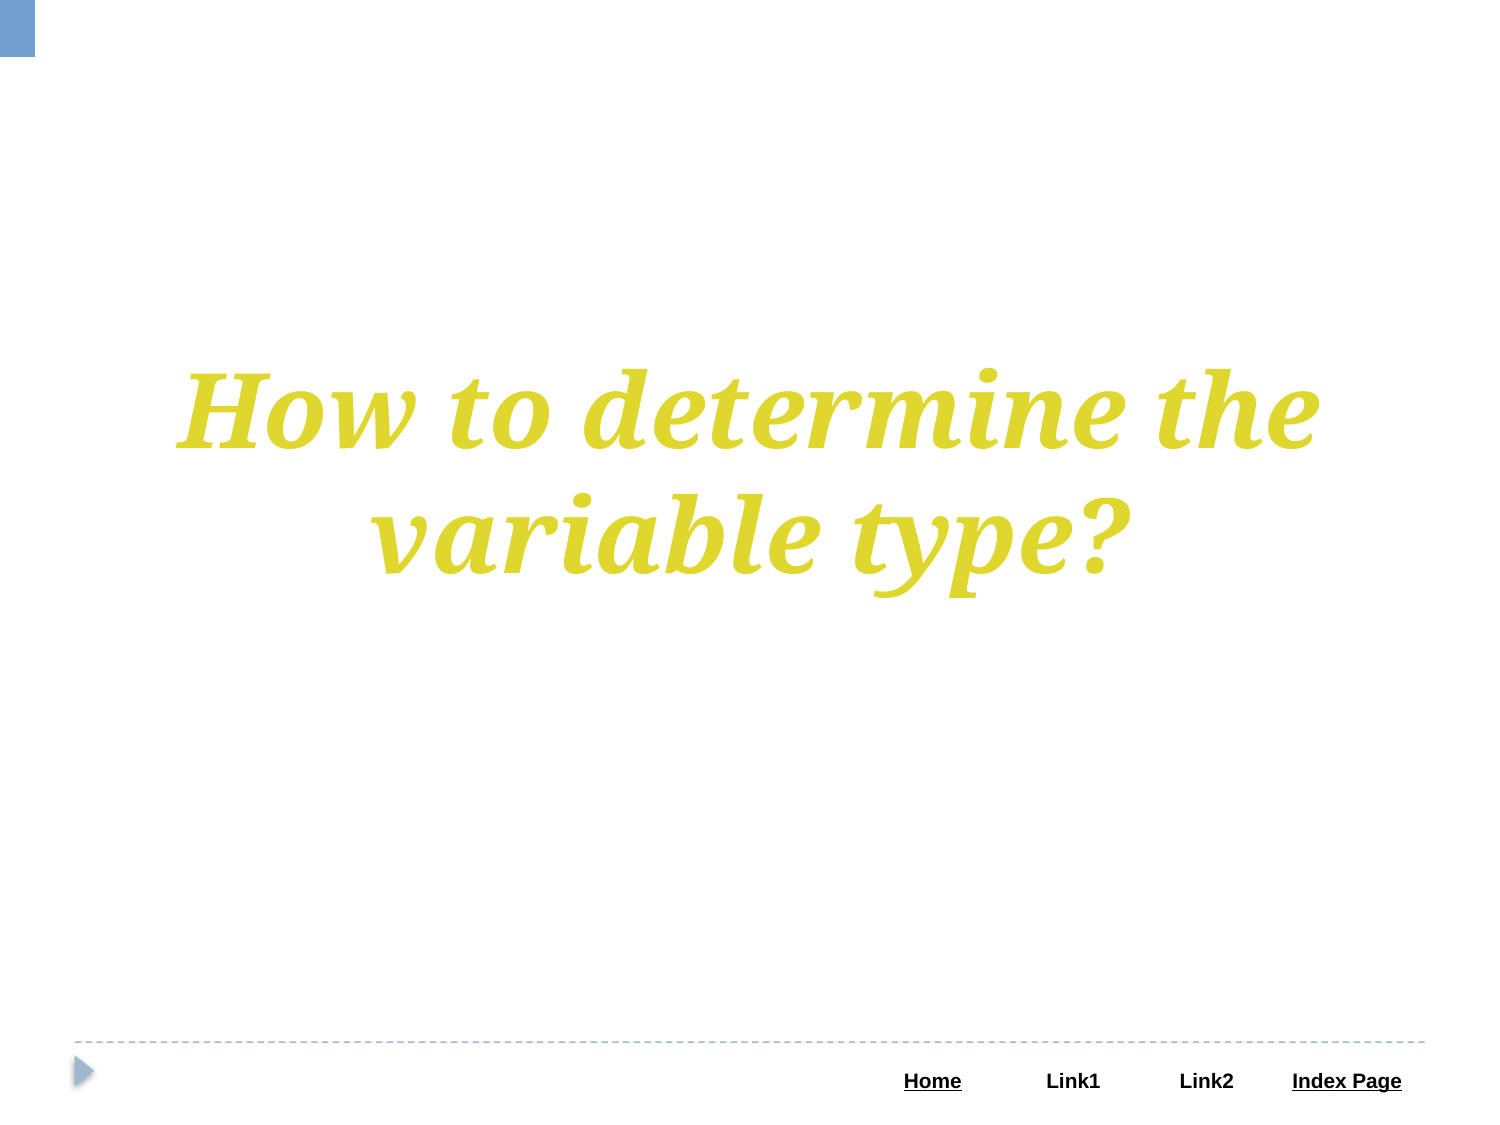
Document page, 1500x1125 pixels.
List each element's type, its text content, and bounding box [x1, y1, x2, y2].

text_box How to determine the variable type? [24, 337, 1475, 475]
